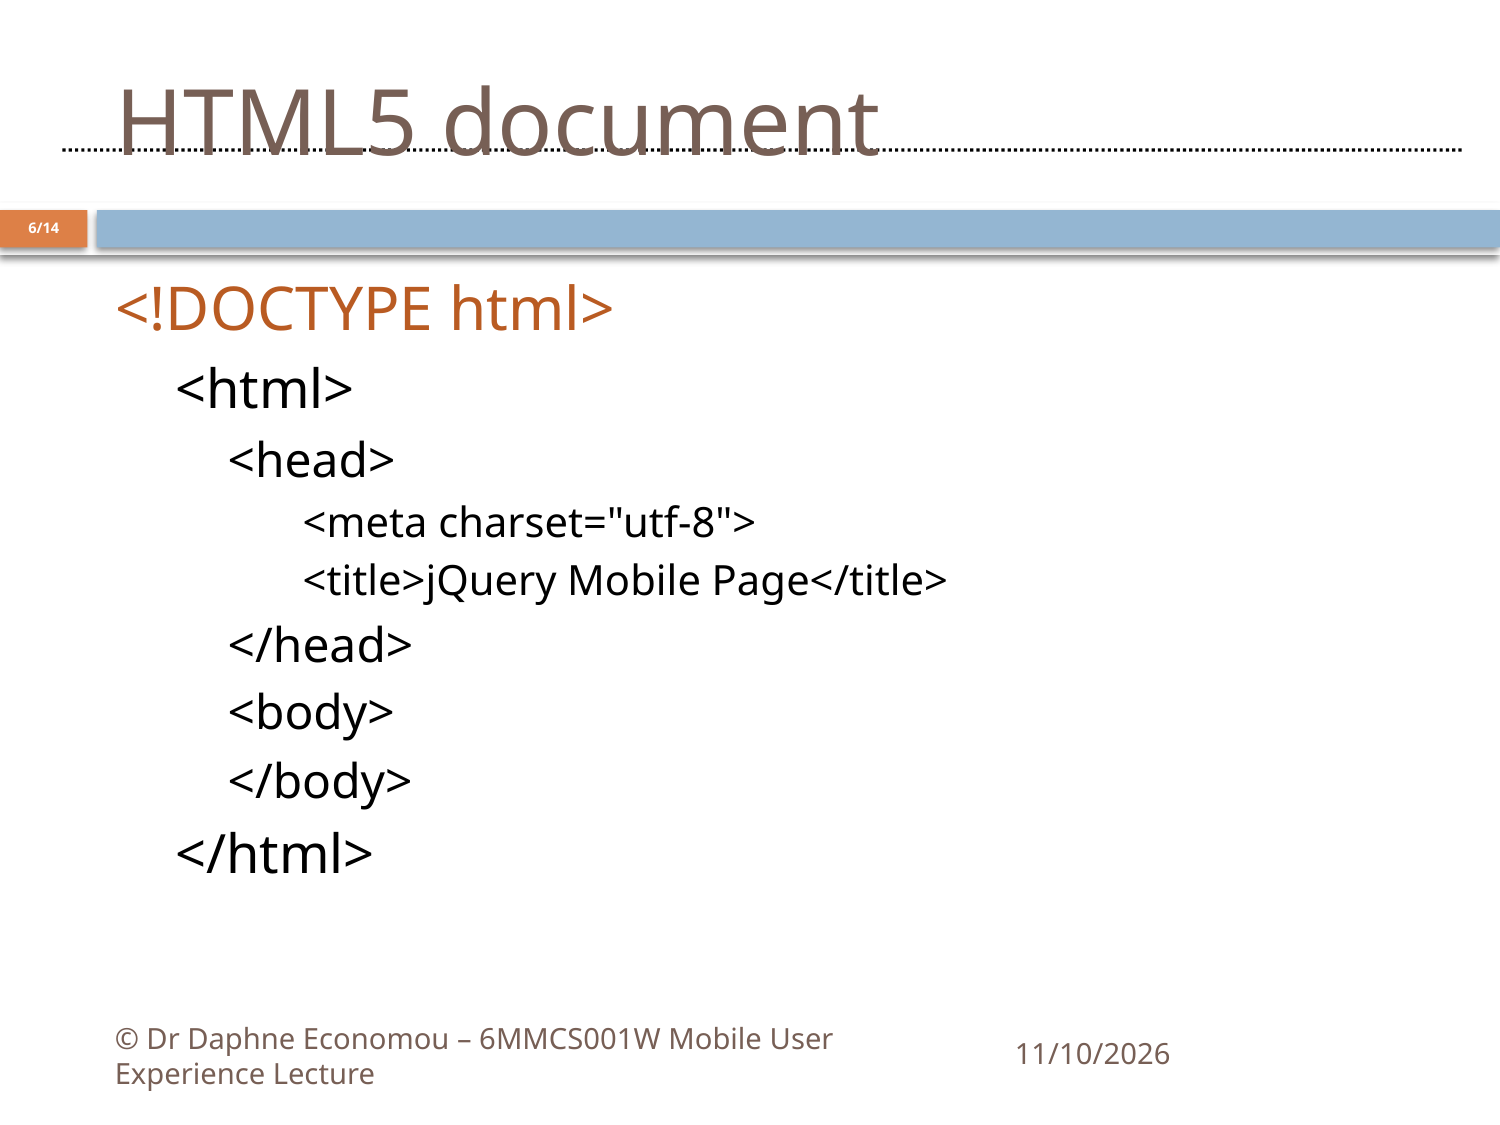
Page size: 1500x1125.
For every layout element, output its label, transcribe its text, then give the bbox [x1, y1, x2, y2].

slide_number 6/14 [0, 208, 88, 249]
list <!DOCTYPE html> <html> <head> <meta charset="utf-8"> <title>jQuery Mobile Page</title> </head> <body> </body> </html> [100, 262, 1438, 1033]
footer © Dr Daphne Economou – 6MMCS001W Mobile User Experience Lecture [99, 1024, 990, 1085]
title HTML5 document [100, 37, 1438, 200]
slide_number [999, 1025, 1438, 1085]
